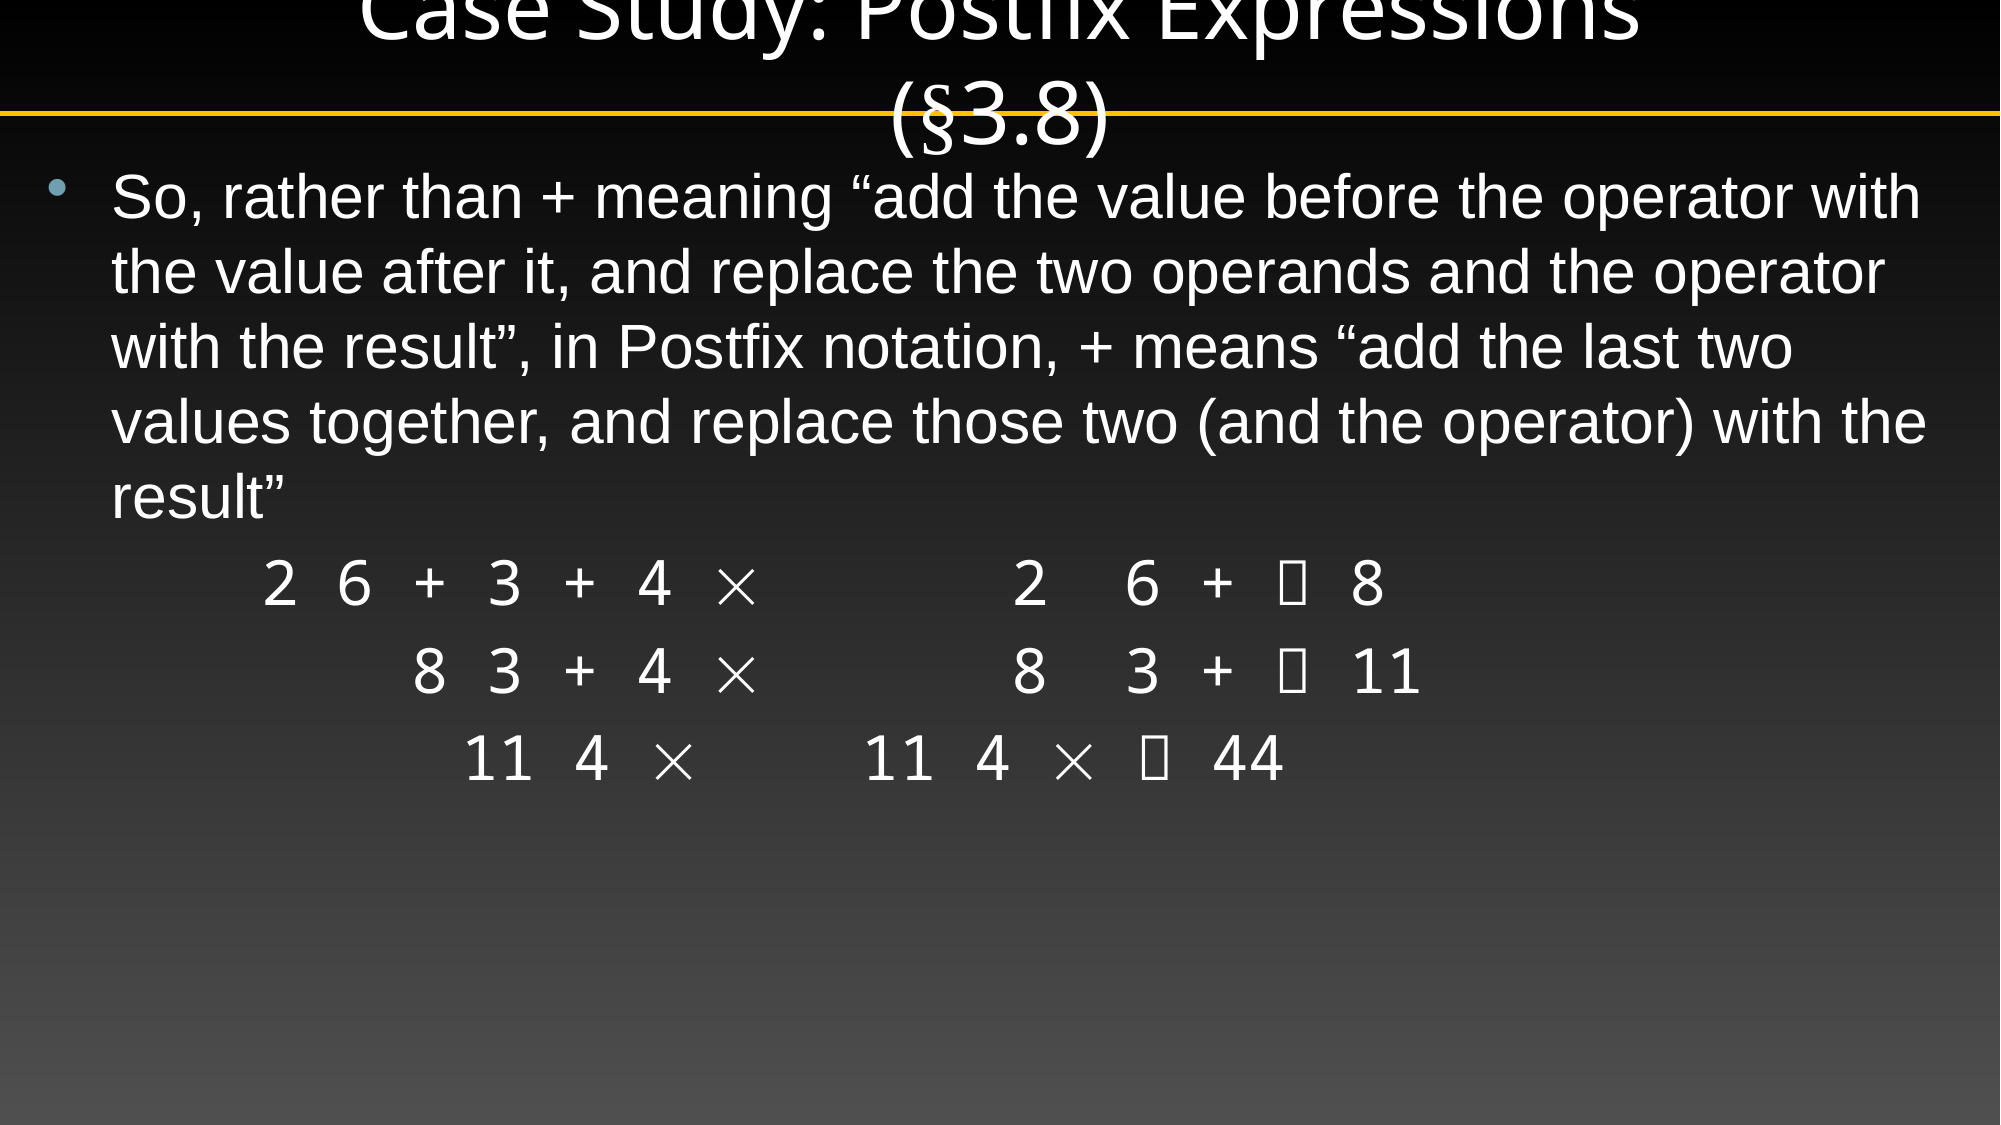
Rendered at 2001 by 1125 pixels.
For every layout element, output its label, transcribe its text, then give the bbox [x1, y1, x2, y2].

title Case Study: Postfix Expressions (§3.8) [249, 0, 1751, 116]
list So, rather than + meaning “add the value before the operator with the value after it, and replace the two operands and the operator with the result”, in Postfix notation, + means “add the last two values together, and replace those two (and the operator) with the result” 2 6 + 3 + 4  2 6 +  8 8 3 + 4  8 3 +  11 11 4  11 4   44 [27, 148, 1979, 1069]
